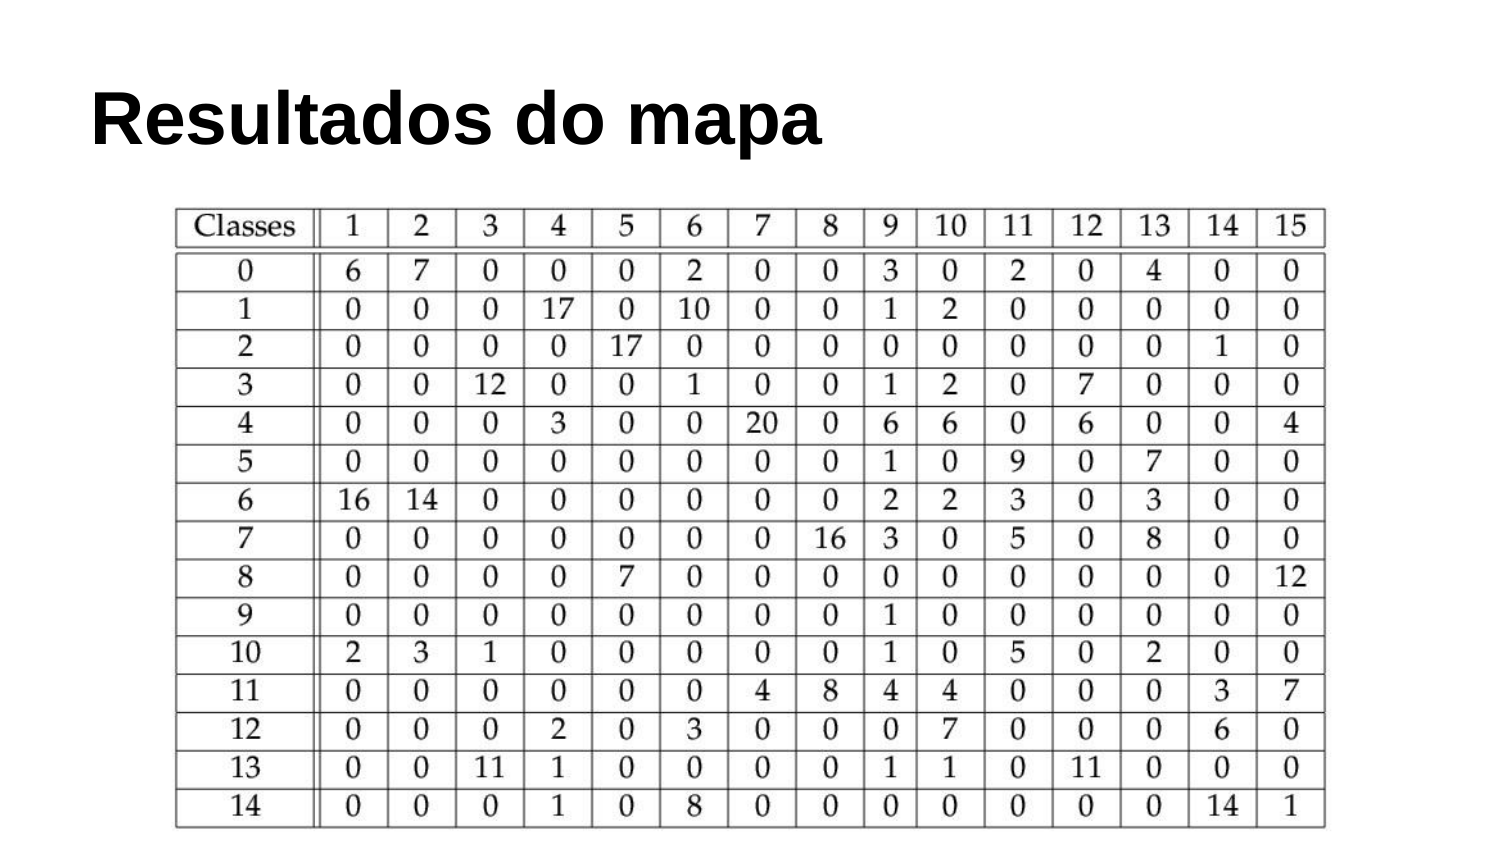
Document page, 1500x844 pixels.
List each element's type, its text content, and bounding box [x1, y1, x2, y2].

text_box [161, 196, 1339, 844]
title Resultados do mapa [75, 33, 1425, 175]
